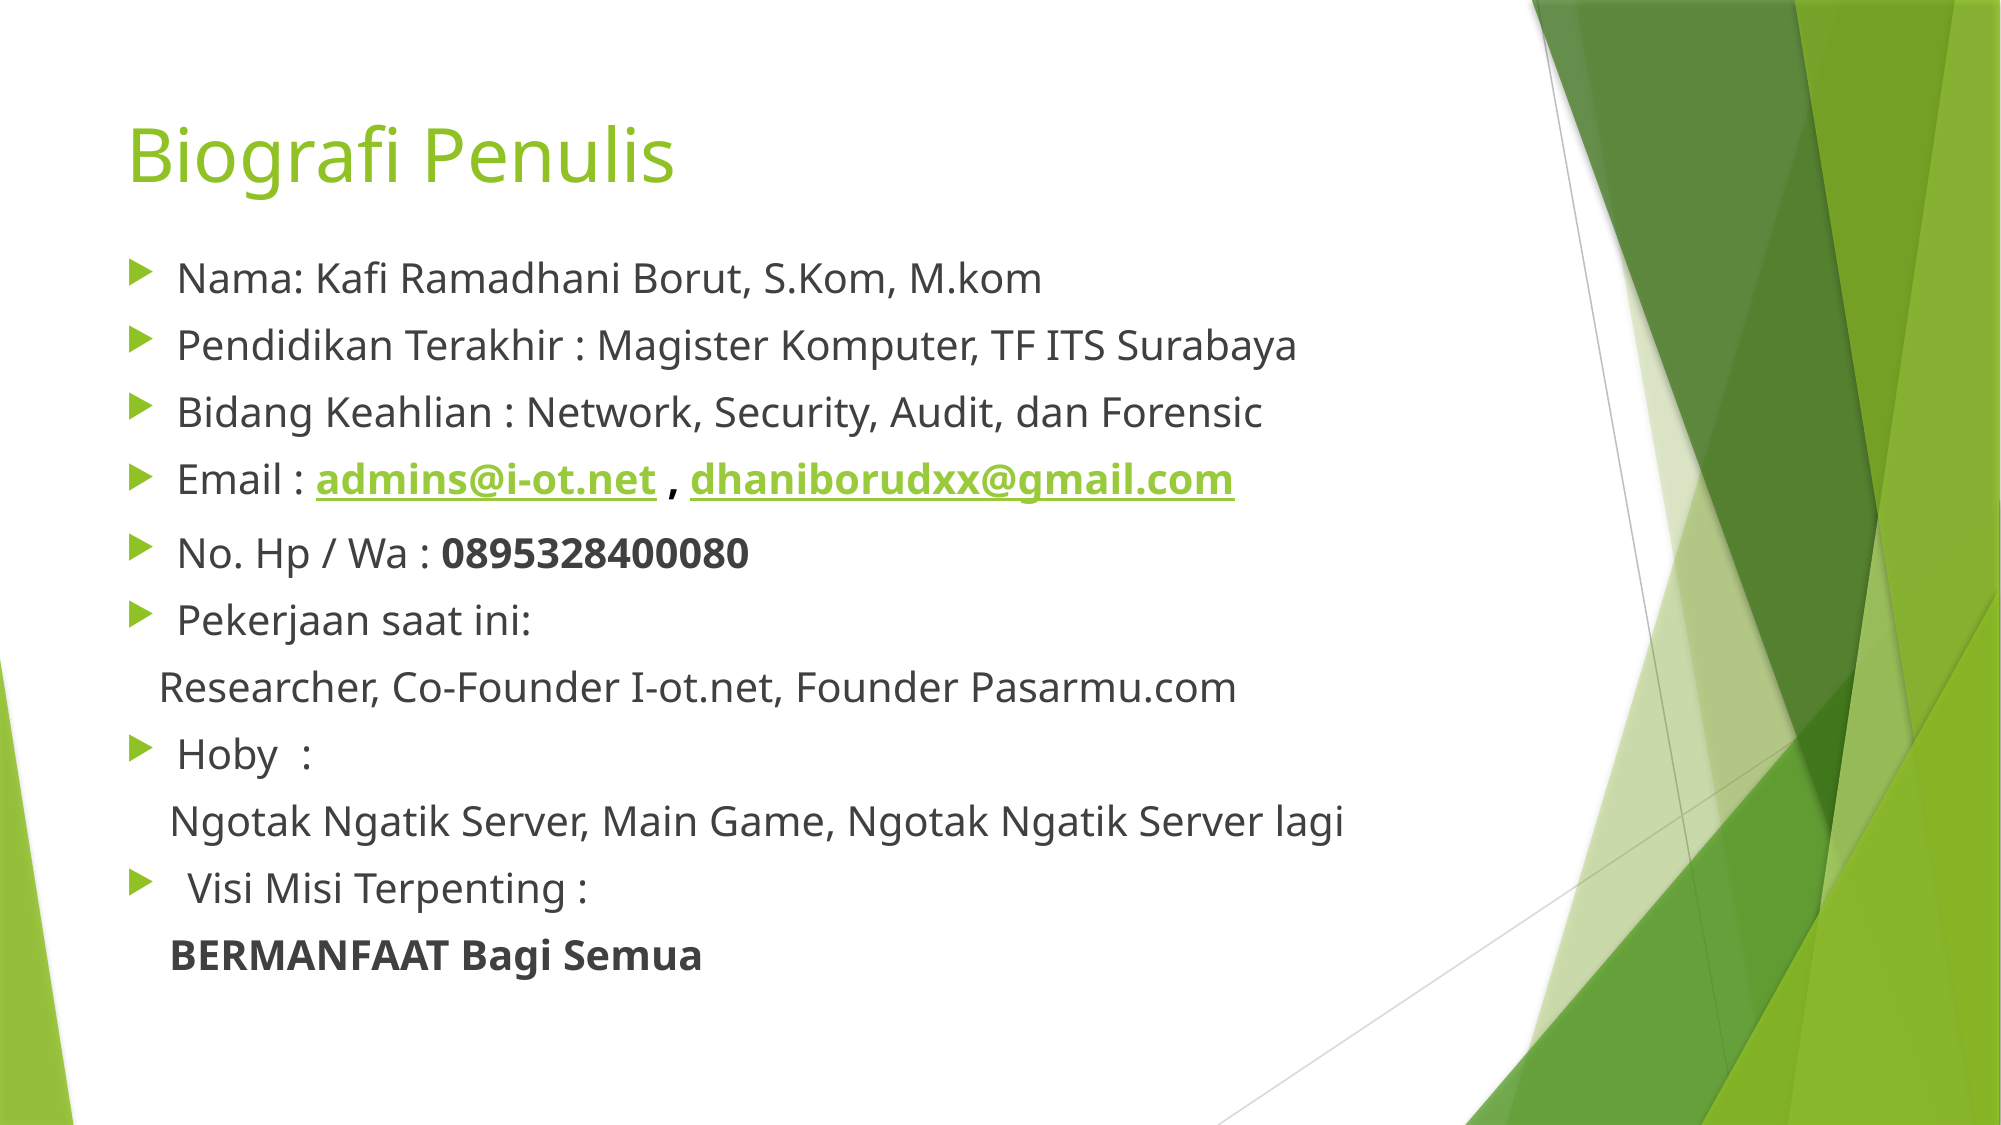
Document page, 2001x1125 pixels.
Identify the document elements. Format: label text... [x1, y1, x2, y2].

title Biografi Penulis [111, 99, 1522, 244]
list Nama: Kafi Ramadhani Borut, S.Kom, M.kom Pendidikan Terakhir : Magister Komputer, TF ITS Surabaya Bidang Keahlian : Network, Security, Audit, dan Forensic Email : admins@i-ot.net , dhaniborudxx@gmail.com No. Hp / Wa : 0895328400080 Pekerjaan saat ini: Researcher, Co-Founder I-ot.net, Founder Pasarmu.com Hoby : Ngotak Ngatik Server, Main Game, Ngotak Ngatik Server lagi Visi Misi Terpenting : BERMANFAAT Bagi Semua [111, 244, 1652, 991]
